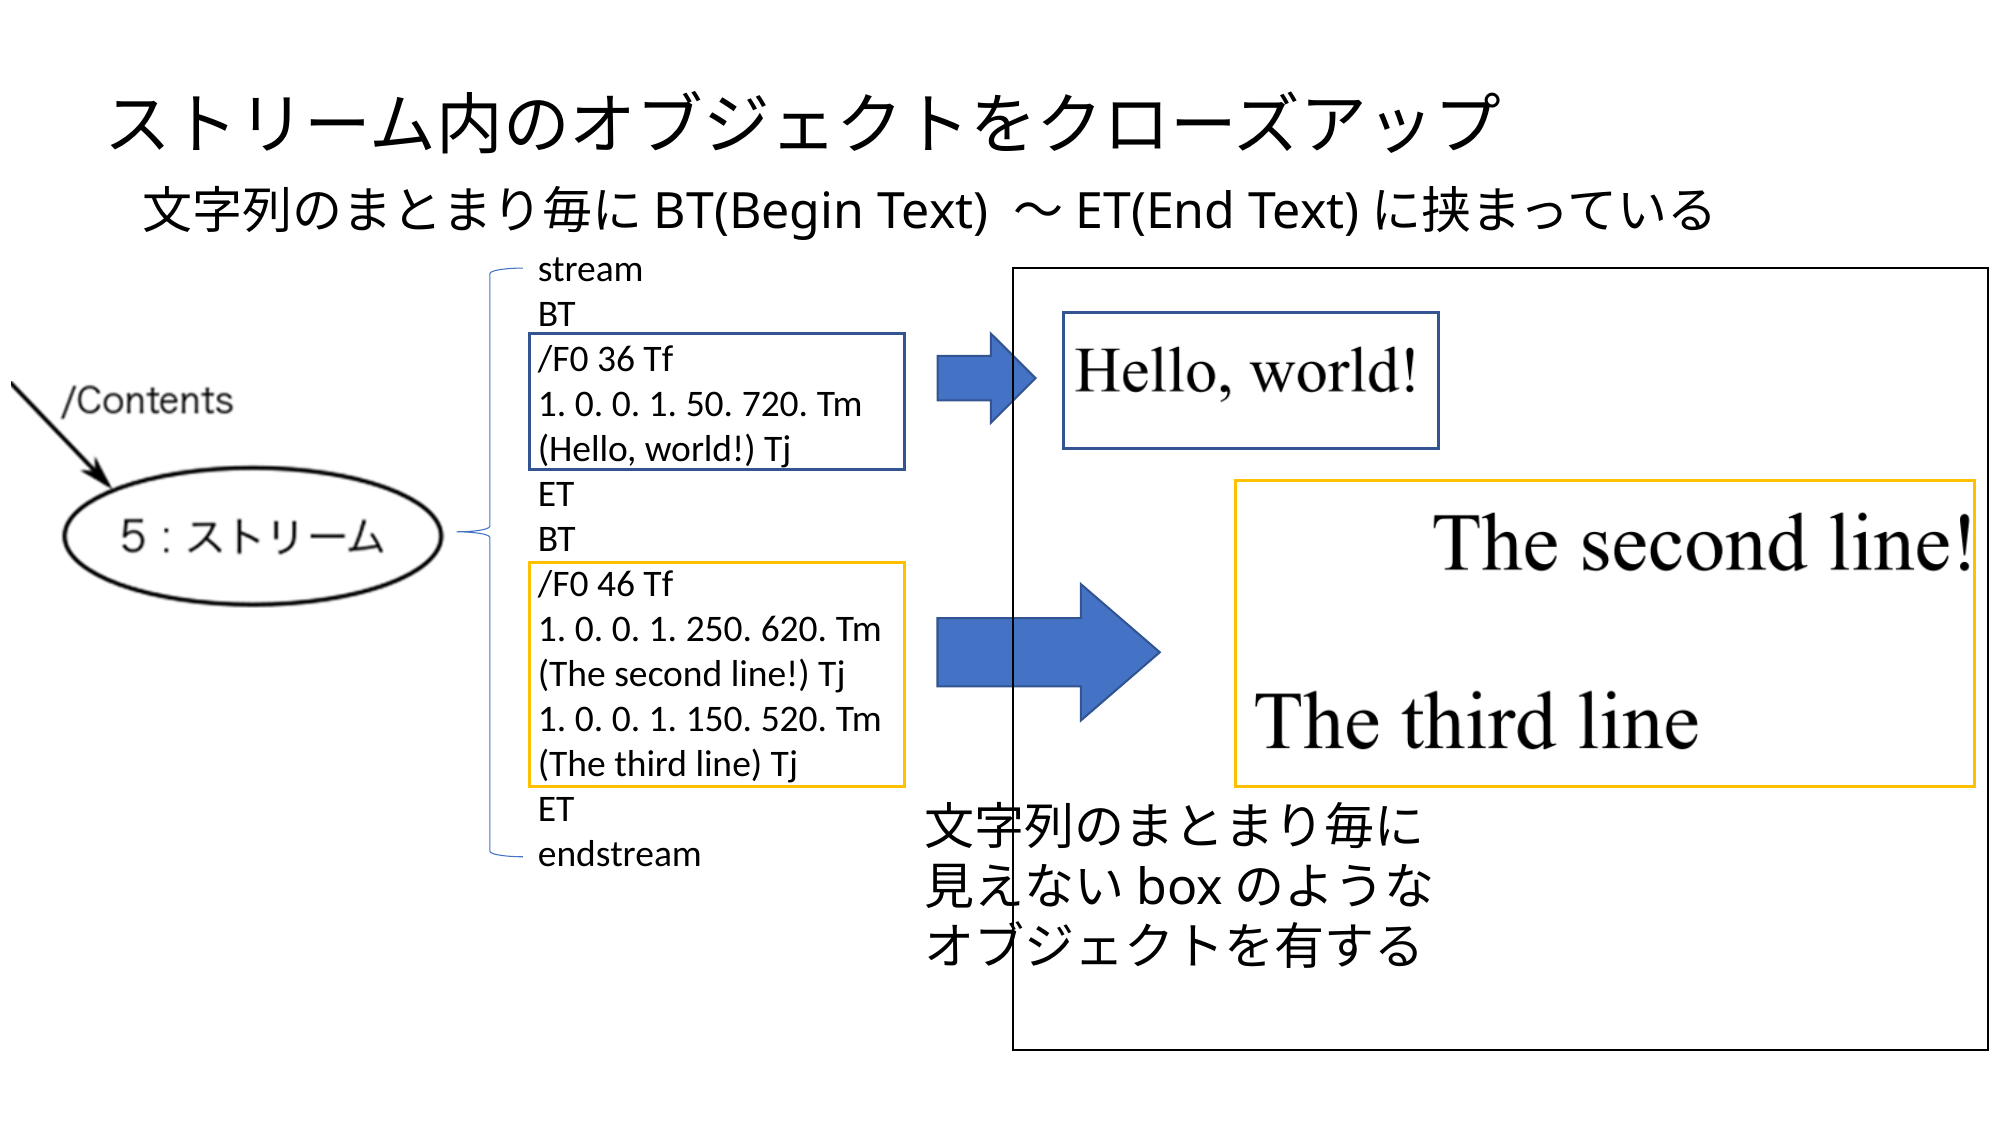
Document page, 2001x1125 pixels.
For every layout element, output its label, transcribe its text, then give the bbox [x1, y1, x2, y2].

text_box [528, 561, 906, 788]
picture [1056, 256, 1989, 868]
text_box 文字列のまとまり毎に 見えないboxのような オブジェクトを有する [909, 786, 1012, 982]
text_box 文字列のまとまり毎にBT(Begin Text) ～ET(End Text)に挟まっている [127, 171, 1733, 246]
text_box stream BT /F0 36 Tf 1. 0. 0. 1. 50. 720. Tm (Hello, world!) Tj ET BT /F0 46 Tf 1. 0. 0. 1. 250. 620. Tm (The second line!) Tj 1. 0. 0. 1. 150. 520. Tm (The third line) Tj ET endstream [523, 246, 1122, 882]
text_box [1012, 267, 1989, 1051]
text_box [528, 333, 906, 471]
text_box [936, 331, 1012, 426]
text_box ストリーム内のオブジェクトをクローズアップ [90, 74, 1517, 170]
text_box [457, 267, 523, 858]
text_box [936, 617, 1012, 688]
picture [11, 381, 457, 615]
